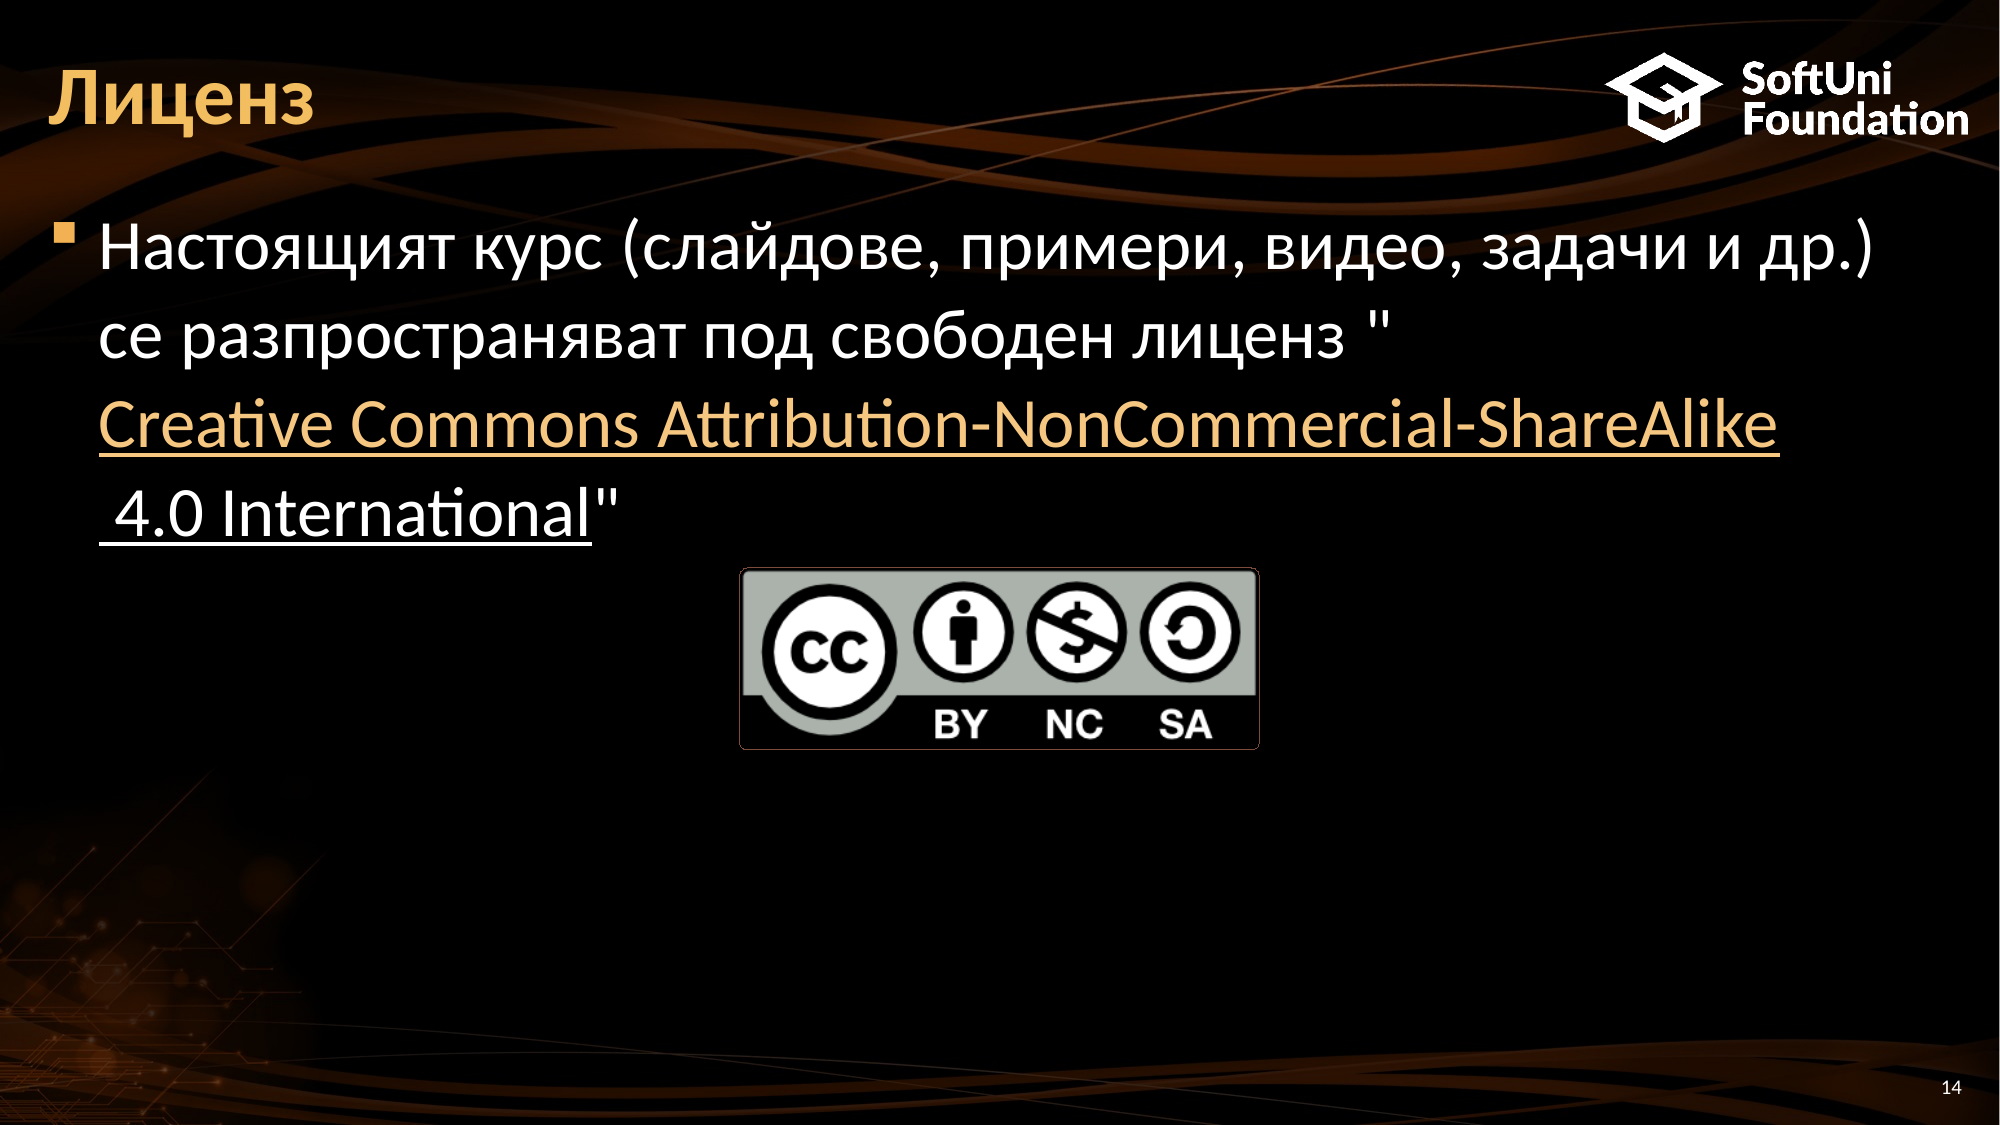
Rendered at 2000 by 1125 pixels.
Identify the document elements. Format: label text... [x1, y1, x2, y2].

picture [0, 0, 2000, 1125]
title Лиценз [30, 6, 1602, 189]
list Настоящият курс (слайдове, примери, видео, задачи и др.) се разпространяват под свободен лиценз "Creative Commons Attribution-NonCommercial-ShareAlike 4.0 International" [31, 188, 1968, 1103]
